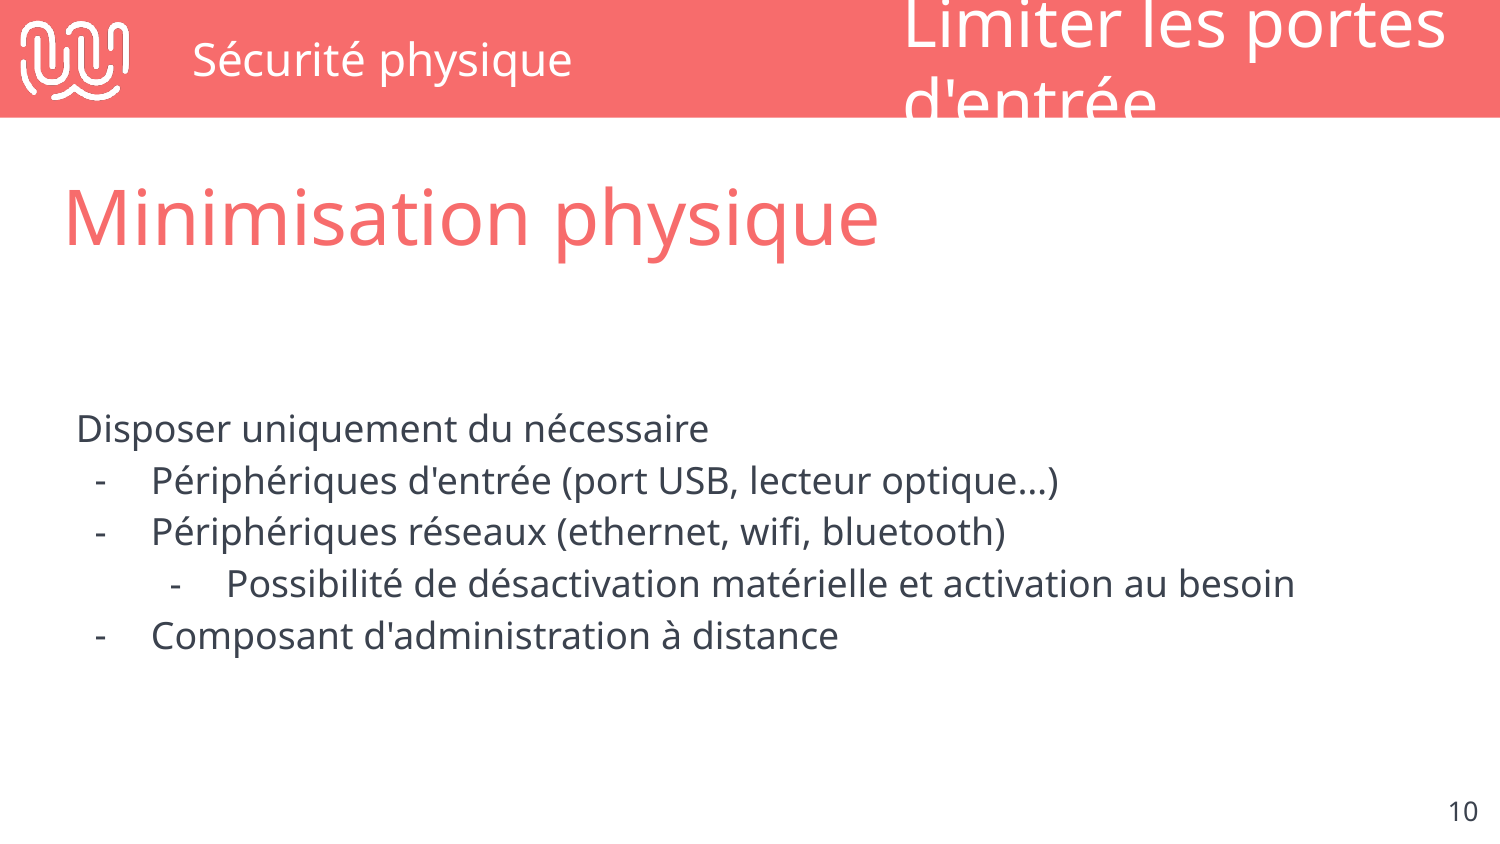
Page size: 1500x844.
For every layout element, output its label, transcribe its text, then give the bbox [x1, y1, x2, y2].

list Disposer uniquement du nécessaire Périphériques d'entrée (port USB, lecteur optique…) Périphériques réseaux (ethernet, wifi, bluetooth) Possibilité de désactivation matérielle et activation au besoin Composant d'administration à distance [75, 290, 1439, 816]
picture [20, 20, 134, 101]
title Sécurité physique [192, 0, 896, 118]
slide_number ‹#› [1403, 779, 1494, 844]
subtitle Limiter les portes d'entrée [902, 31, 1479, 91]
title Minimisation physique [62, 168, 1452, 256]
